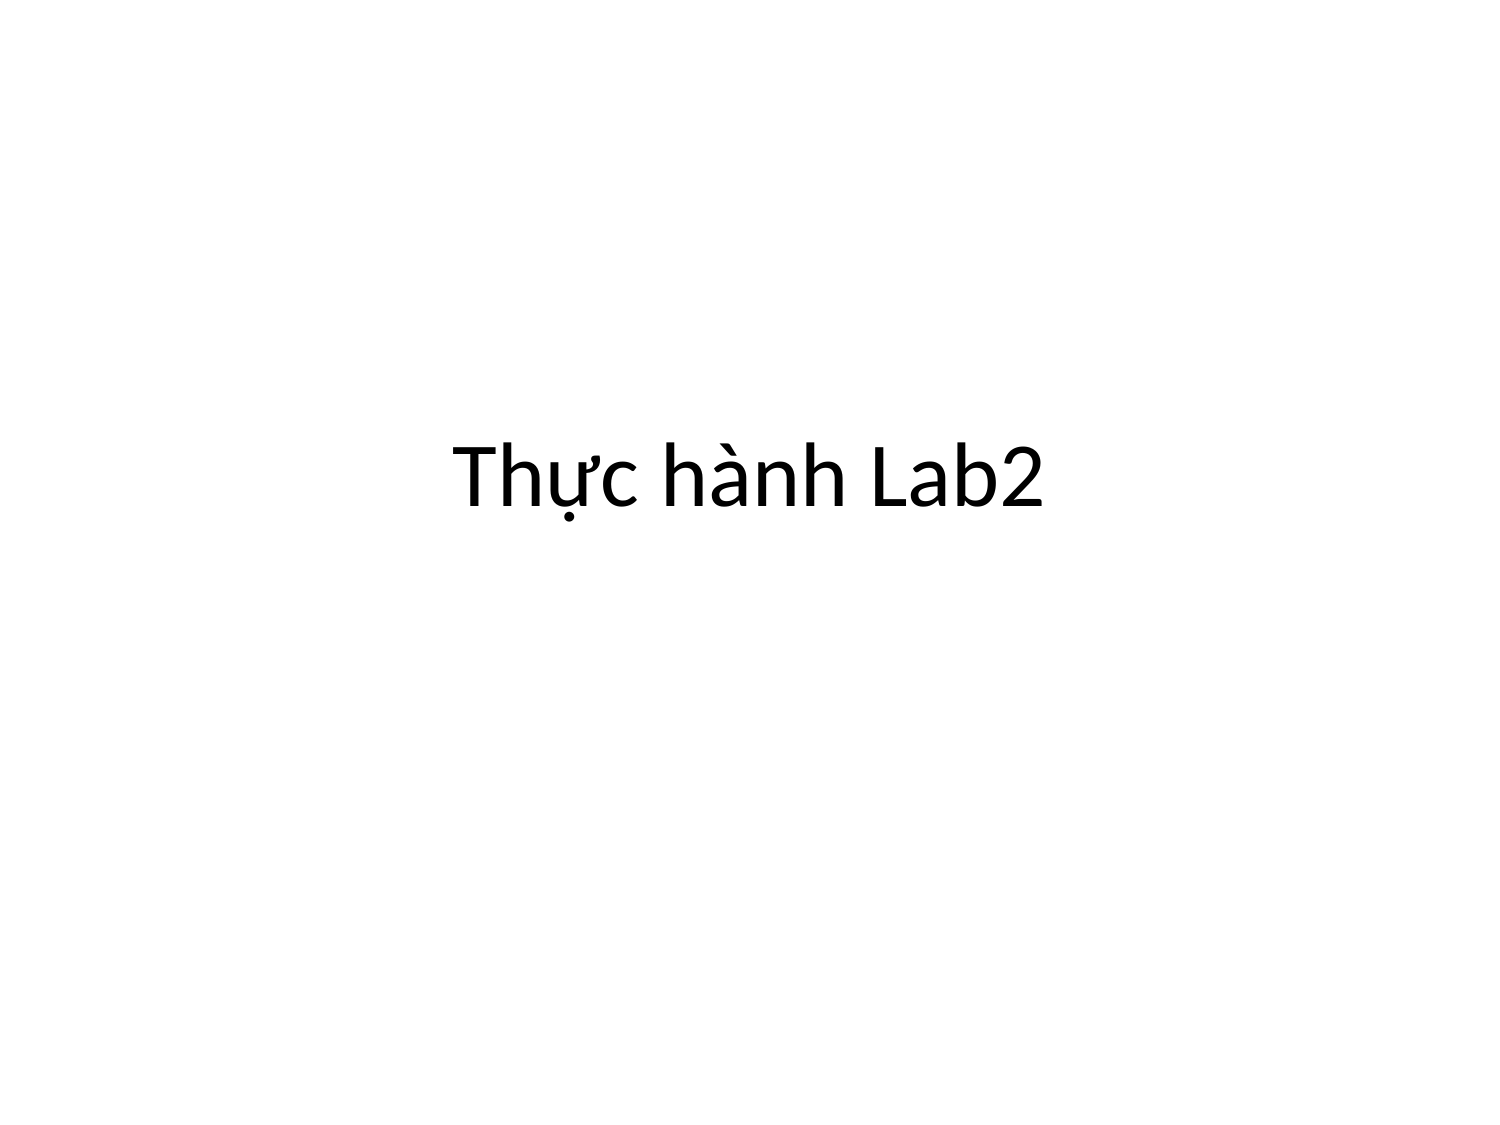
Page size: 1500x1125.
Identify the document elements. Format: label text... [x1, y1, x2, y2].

title Thực hành Lab2 [112, 349, 1388, 591]
